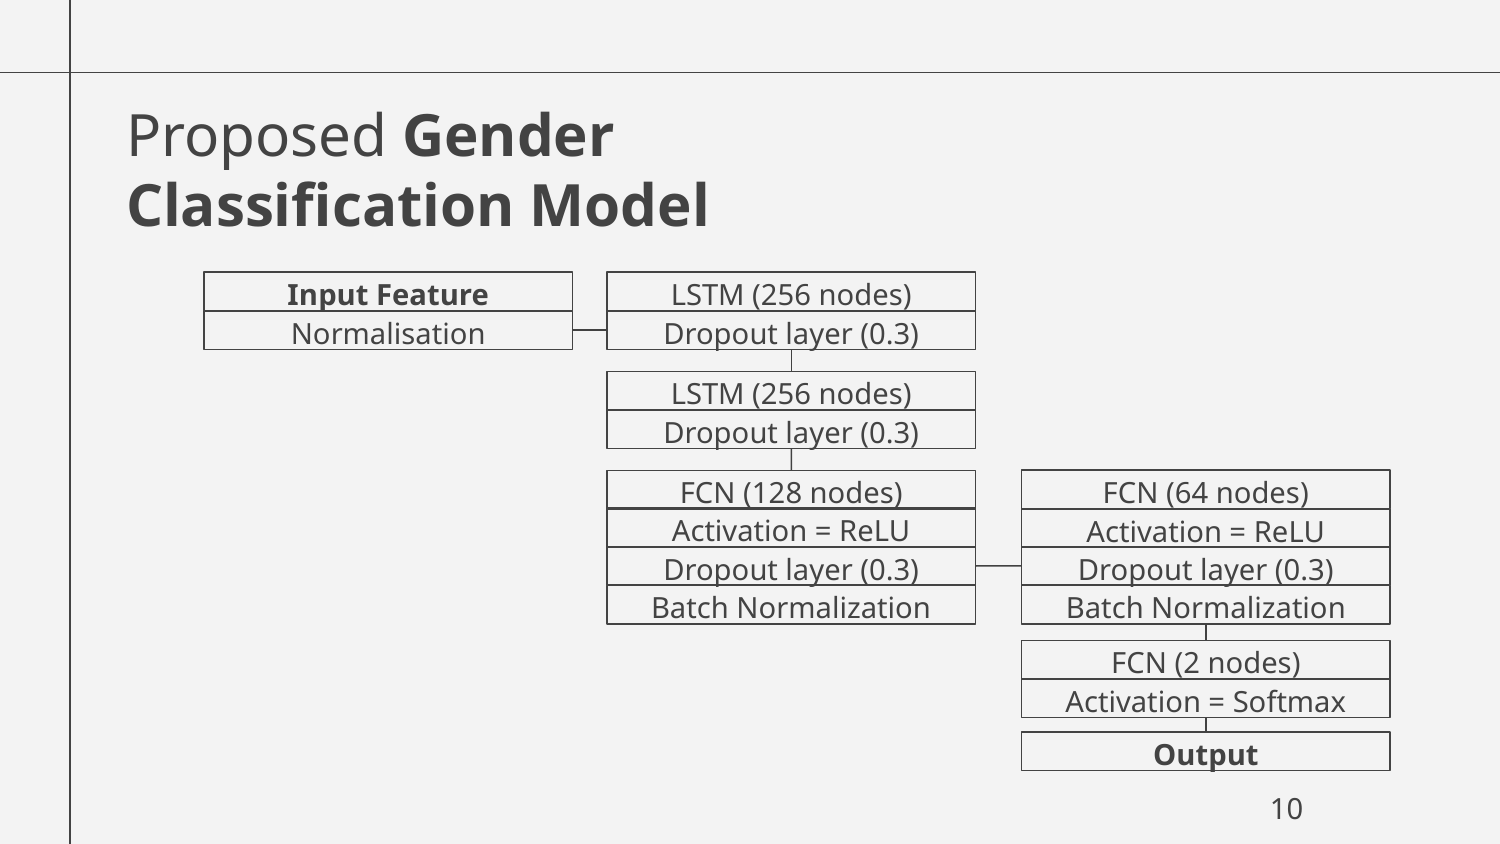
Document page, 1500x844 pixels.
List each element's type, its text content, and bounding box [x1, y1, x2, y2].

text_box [606, 371, 976, 449]
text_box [1021, 469, 1391, 625]
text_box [606, 271, 976, 350]
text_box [606, 470, 976, 625]
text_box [1021, 640, 1391, 718]
slide_number 10 [1228, 775, 1319, 840]
title Proposed Gender Classification Model [110, 83, 838, 322]
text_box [203, 271, 573, 350]
text_box Output [1021, 732, 1391, 771]
